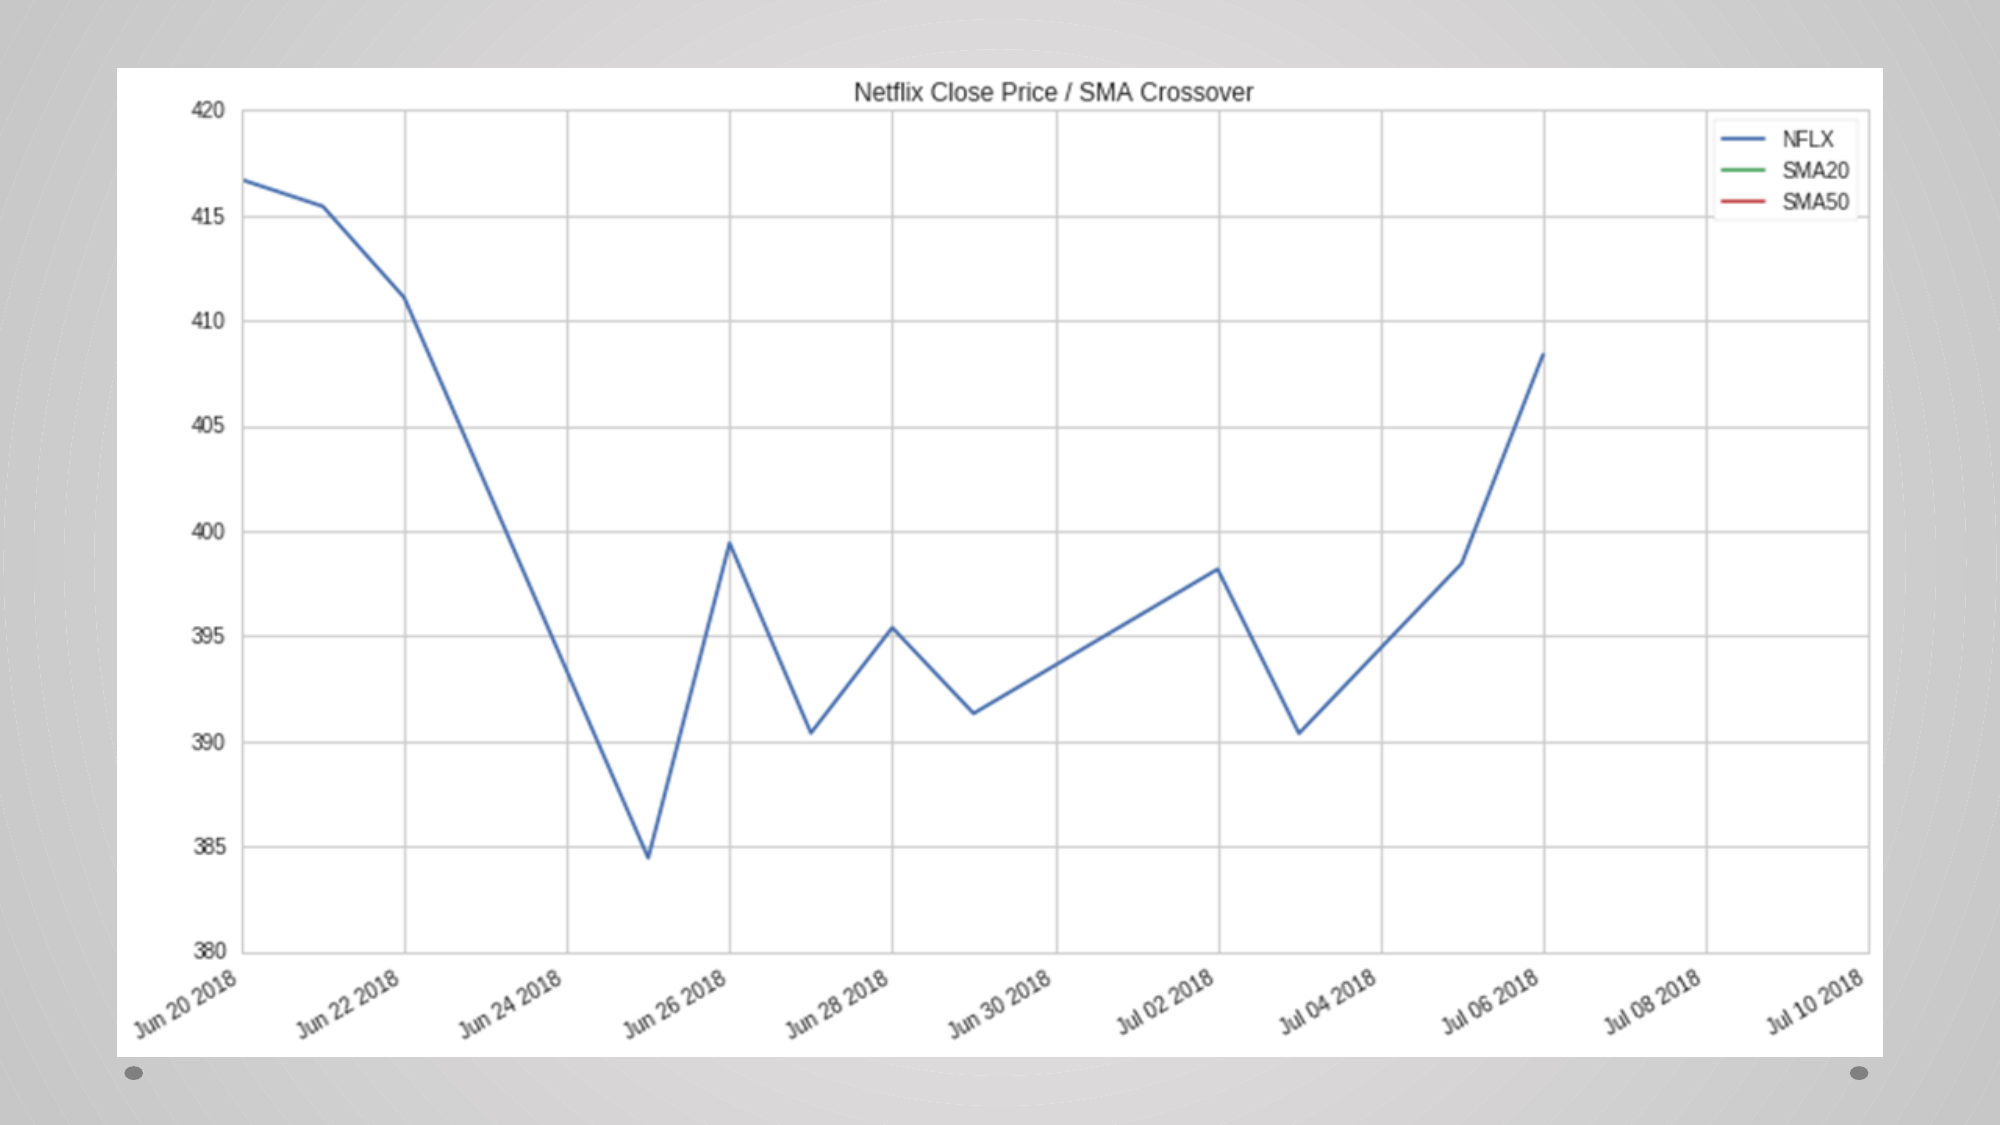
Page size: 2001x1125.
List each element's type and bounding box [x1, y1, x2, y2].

picture [117, 68, 1883, 1057]
